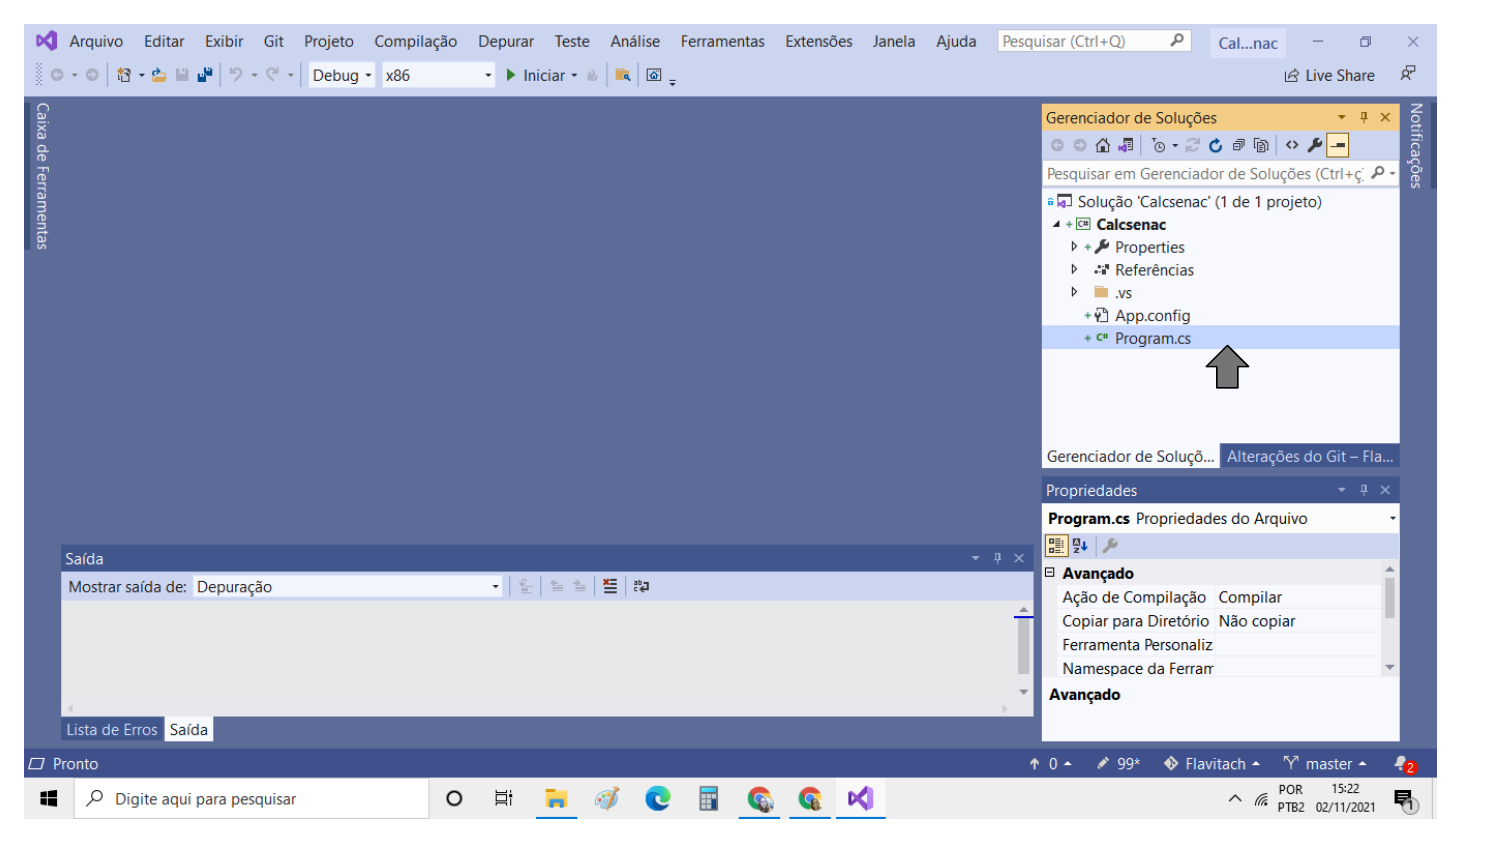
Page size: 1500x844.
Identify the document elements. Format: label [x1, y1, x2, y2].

picture [24, 24, 1437, 819]
